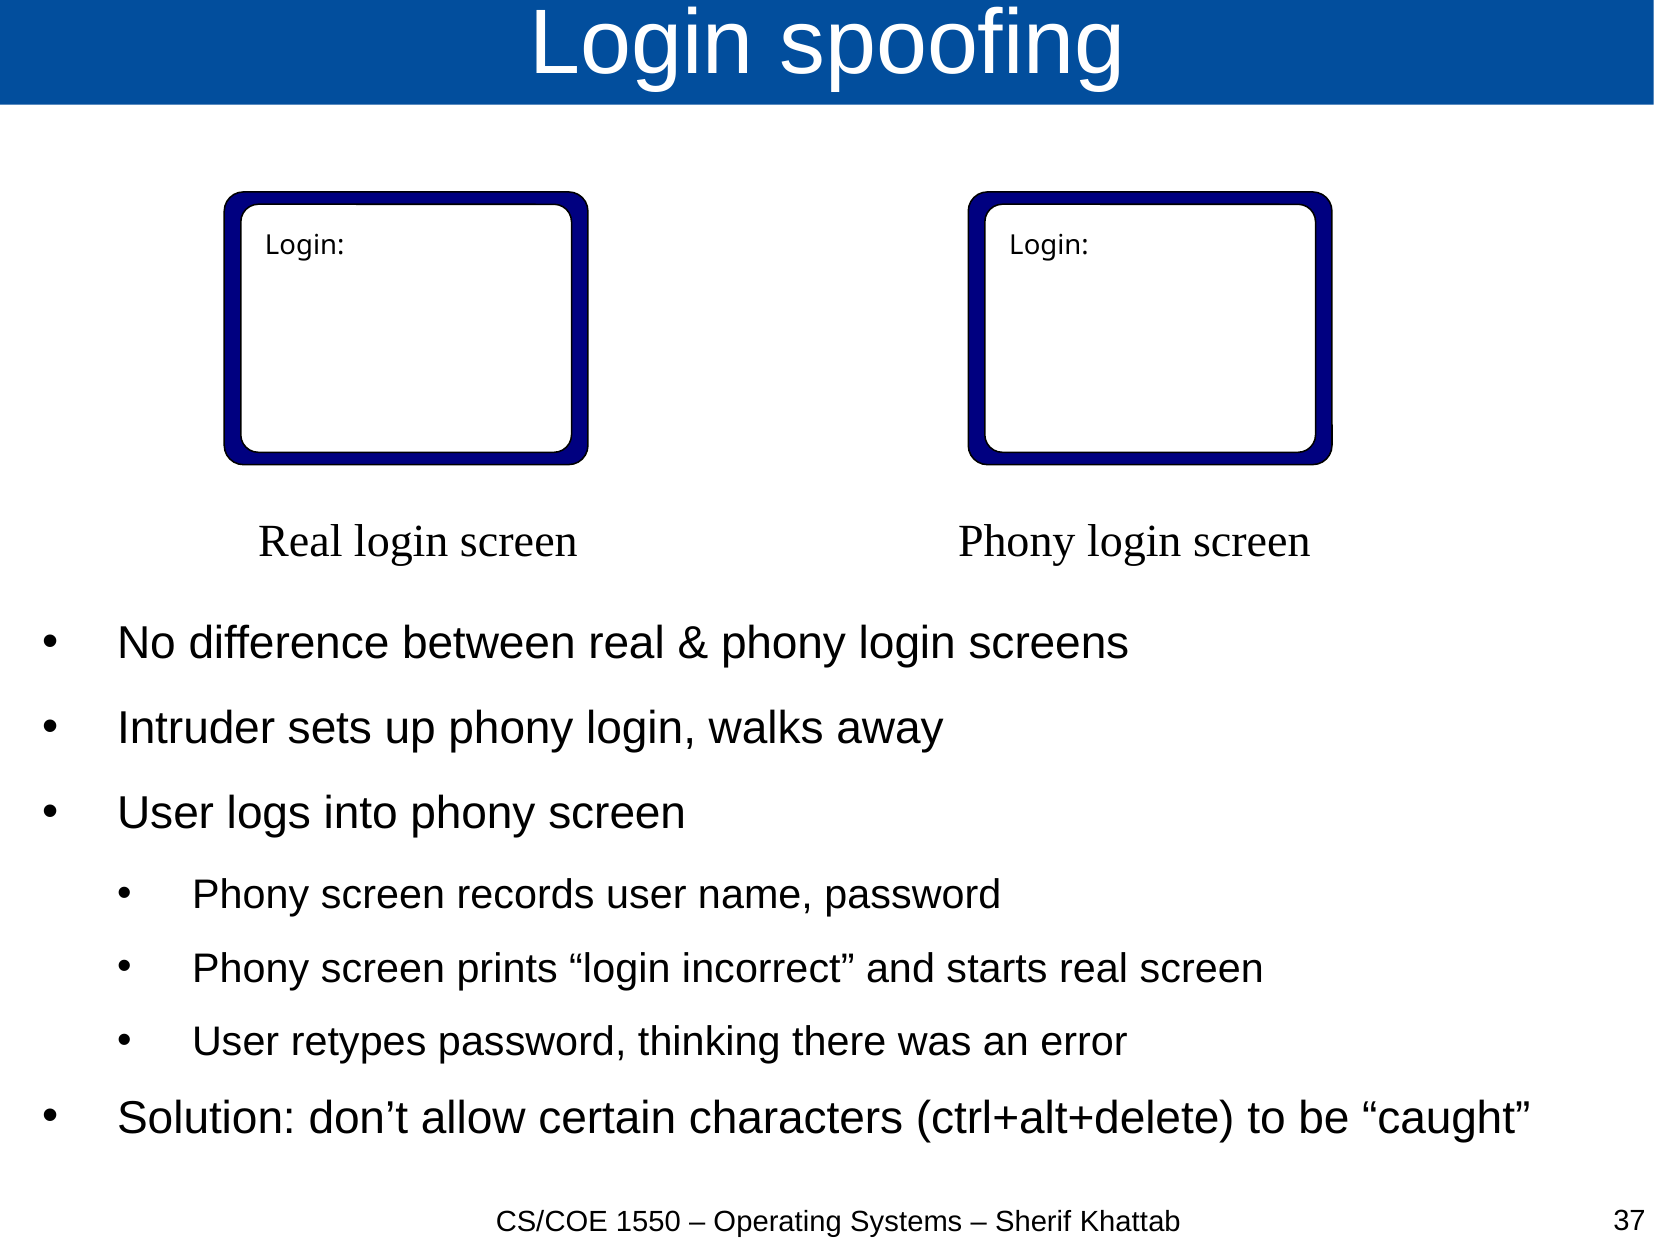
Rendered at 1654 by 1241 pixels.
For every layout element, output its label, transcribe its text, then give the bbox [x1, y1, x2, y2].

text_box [968, 191, 1333, 465]
text_box Real login screen [243, 503, 593, 574]
text_box Phony login screen [943, 503, 1326, 574]
list No difference between real & phony login screens Intruder sets up phony login, walks away User logs into phony screen Phony screen records user name, password Phony screen prints “login incorrect” and starts real screen User retypes password, thinking there was an error Solution: don’t allow certain characters (ctrl+alt+delete) to be “caught” [42, 613, 1654, 1241]
title Login spoofing [0, 0, 1654, 105]
slide_number 37 [1265, 1200, 1647, 1241]
footer CS/COE 1550 – Operating Systems – Sherif Khattab [460, 1201, 1217, 1241]
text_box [223, 191, 589, 465]
